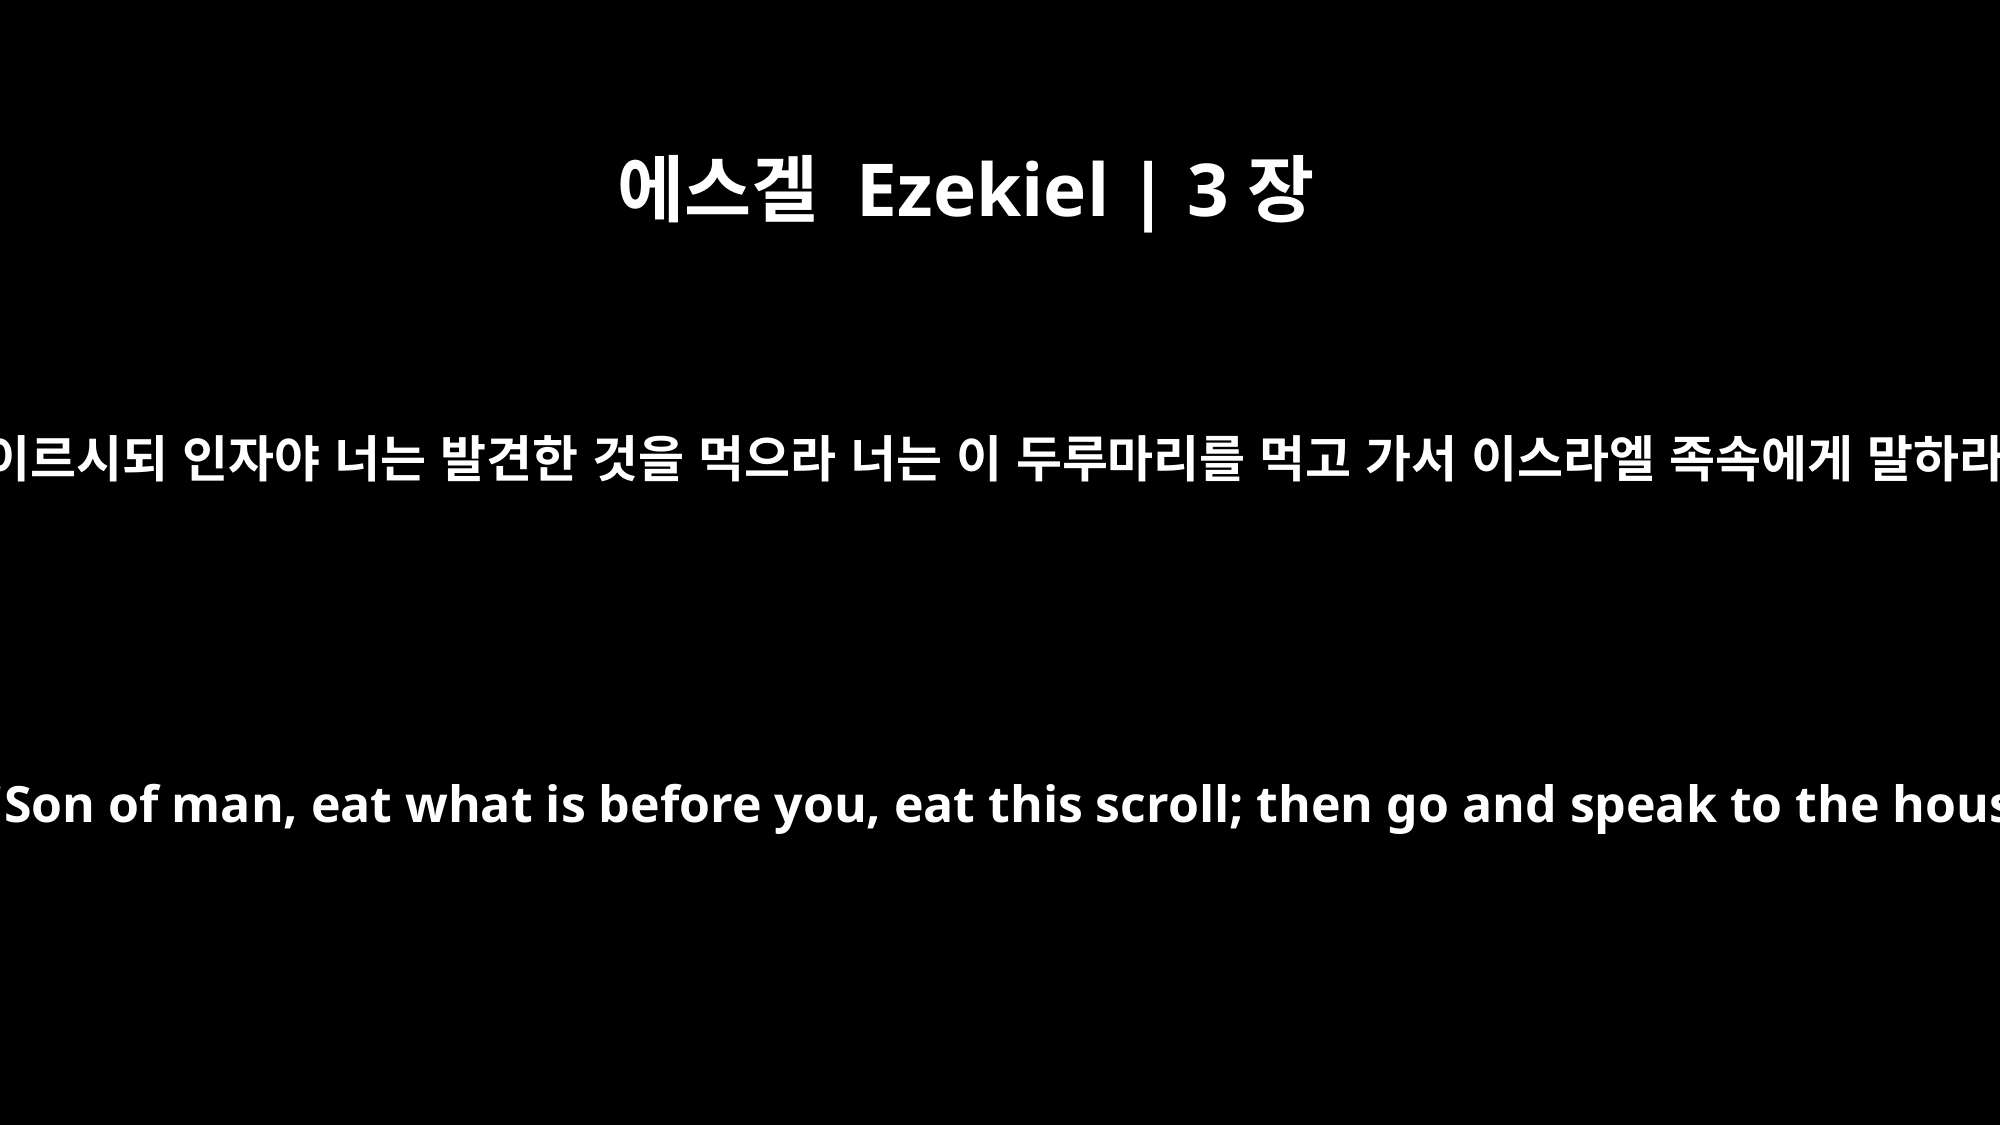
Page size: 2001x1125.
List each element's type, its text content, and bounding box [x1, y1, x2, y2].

text_box And he said to me, "Son of man, eat what is before you, eat this scroll; then go and speak to the house of Israel." [0, 764, 2000, 840]
text_box 1 또 그가 내게 이르시되 인자야 너는 발견한 것을 먹으라 너는 이 두루마리를 먹고 가서 이스라엘 족속에게 말하라 하시기로 [0, 359, 2000, 495]
text_box 에스겔 Ezekiel | 3장 [602, 136, 1330, 239]
